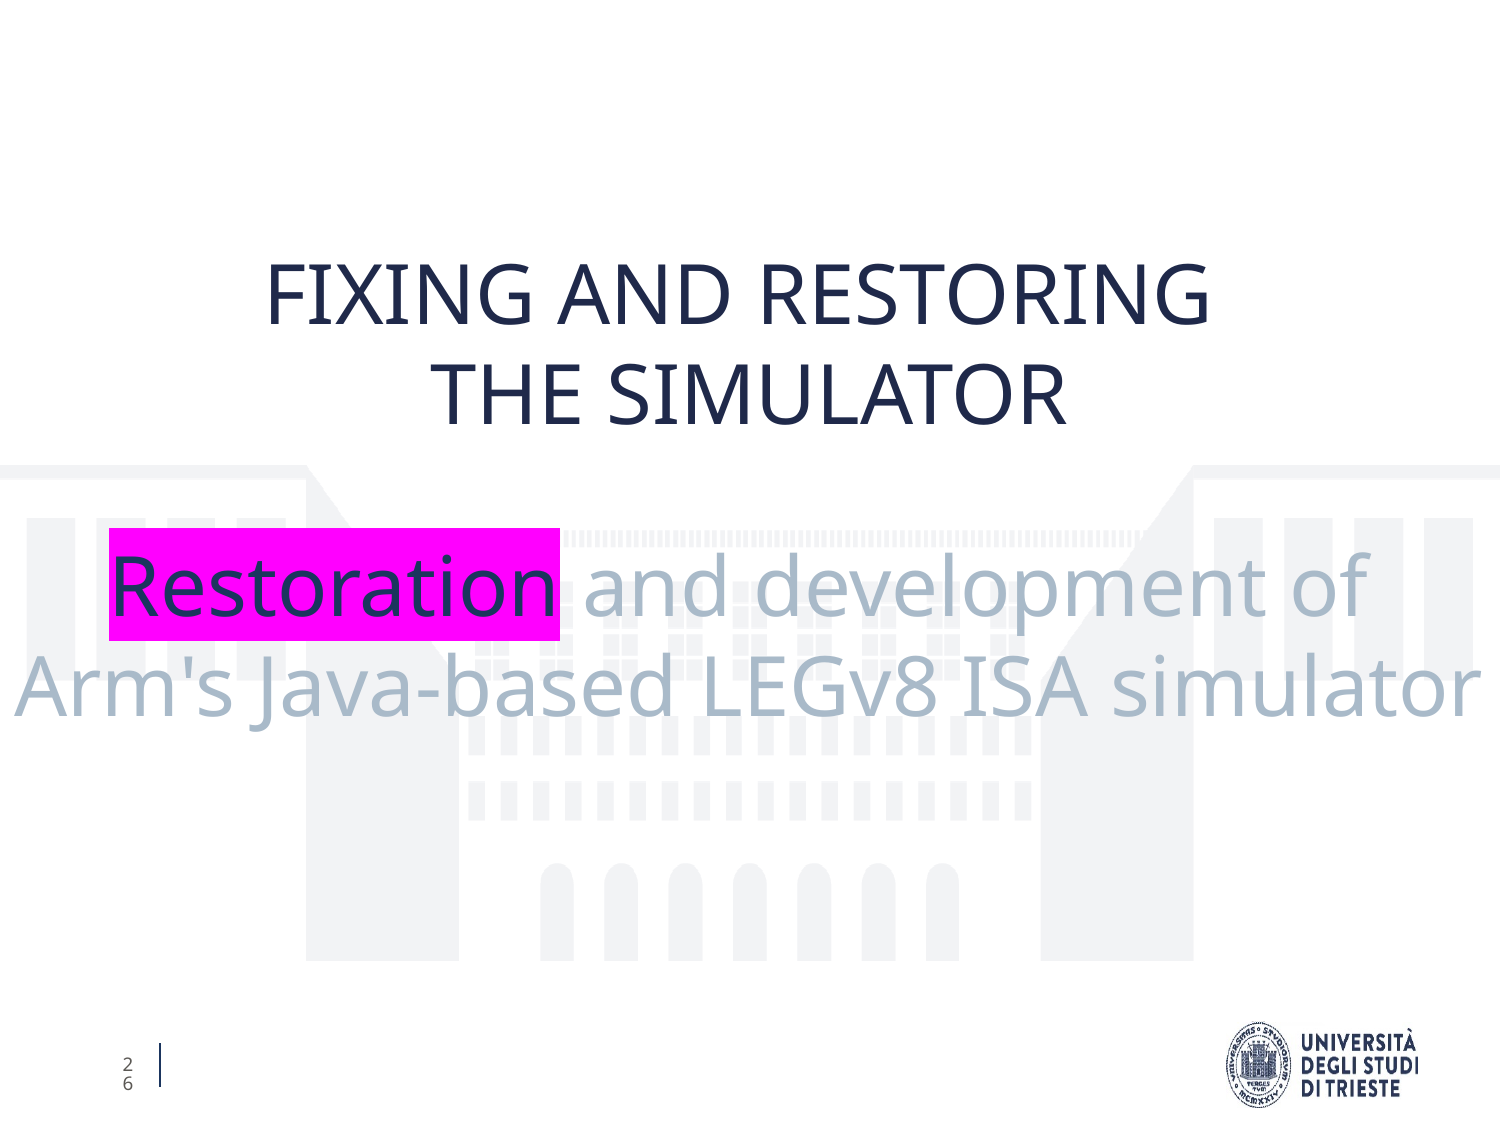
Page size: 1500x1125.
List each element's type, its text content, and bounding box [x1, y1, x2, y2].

slide_number 26 [113, 1022, 149, 1109]
picture [1226, 1021, 1418, 1108]
text_box FIXING AND RESTORING THE SIMULATOR [0, 238, 1500, 444]
text_box Restoration and development of Arm's Java-based LEGv8 ISA simulator​ [0, 530, 1500, 737]
